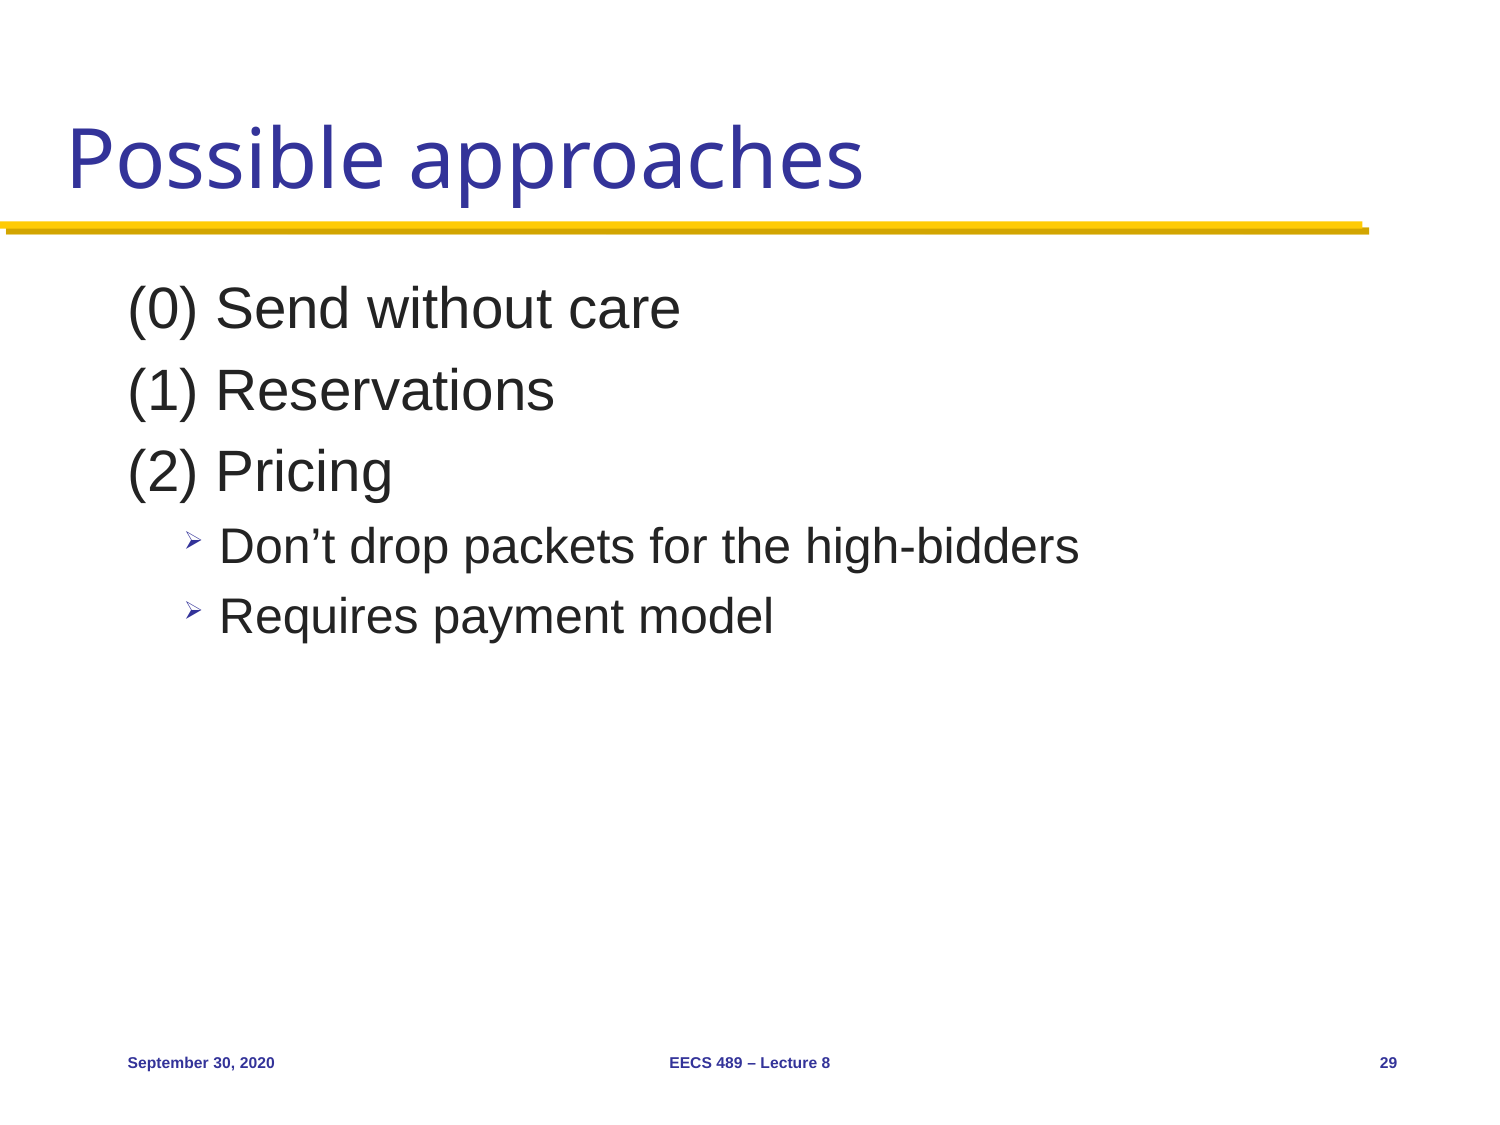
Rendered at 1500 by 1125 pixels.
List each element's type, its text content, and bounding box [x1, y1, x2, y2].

slide_number 29 [1312, 1024, 1413, 1101]
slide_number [112, 1024, 426, 1101]
list (0) Send without care (1) Reservations (2) Pricing Don’t drop packets for the high-bidders Requires payment model [112, 262, 1413, 988]
footer EECS 489 – Lecture 8 [512, 1024, 988, 1101]
title Possible approaches [49, 24, 1451, 213]
